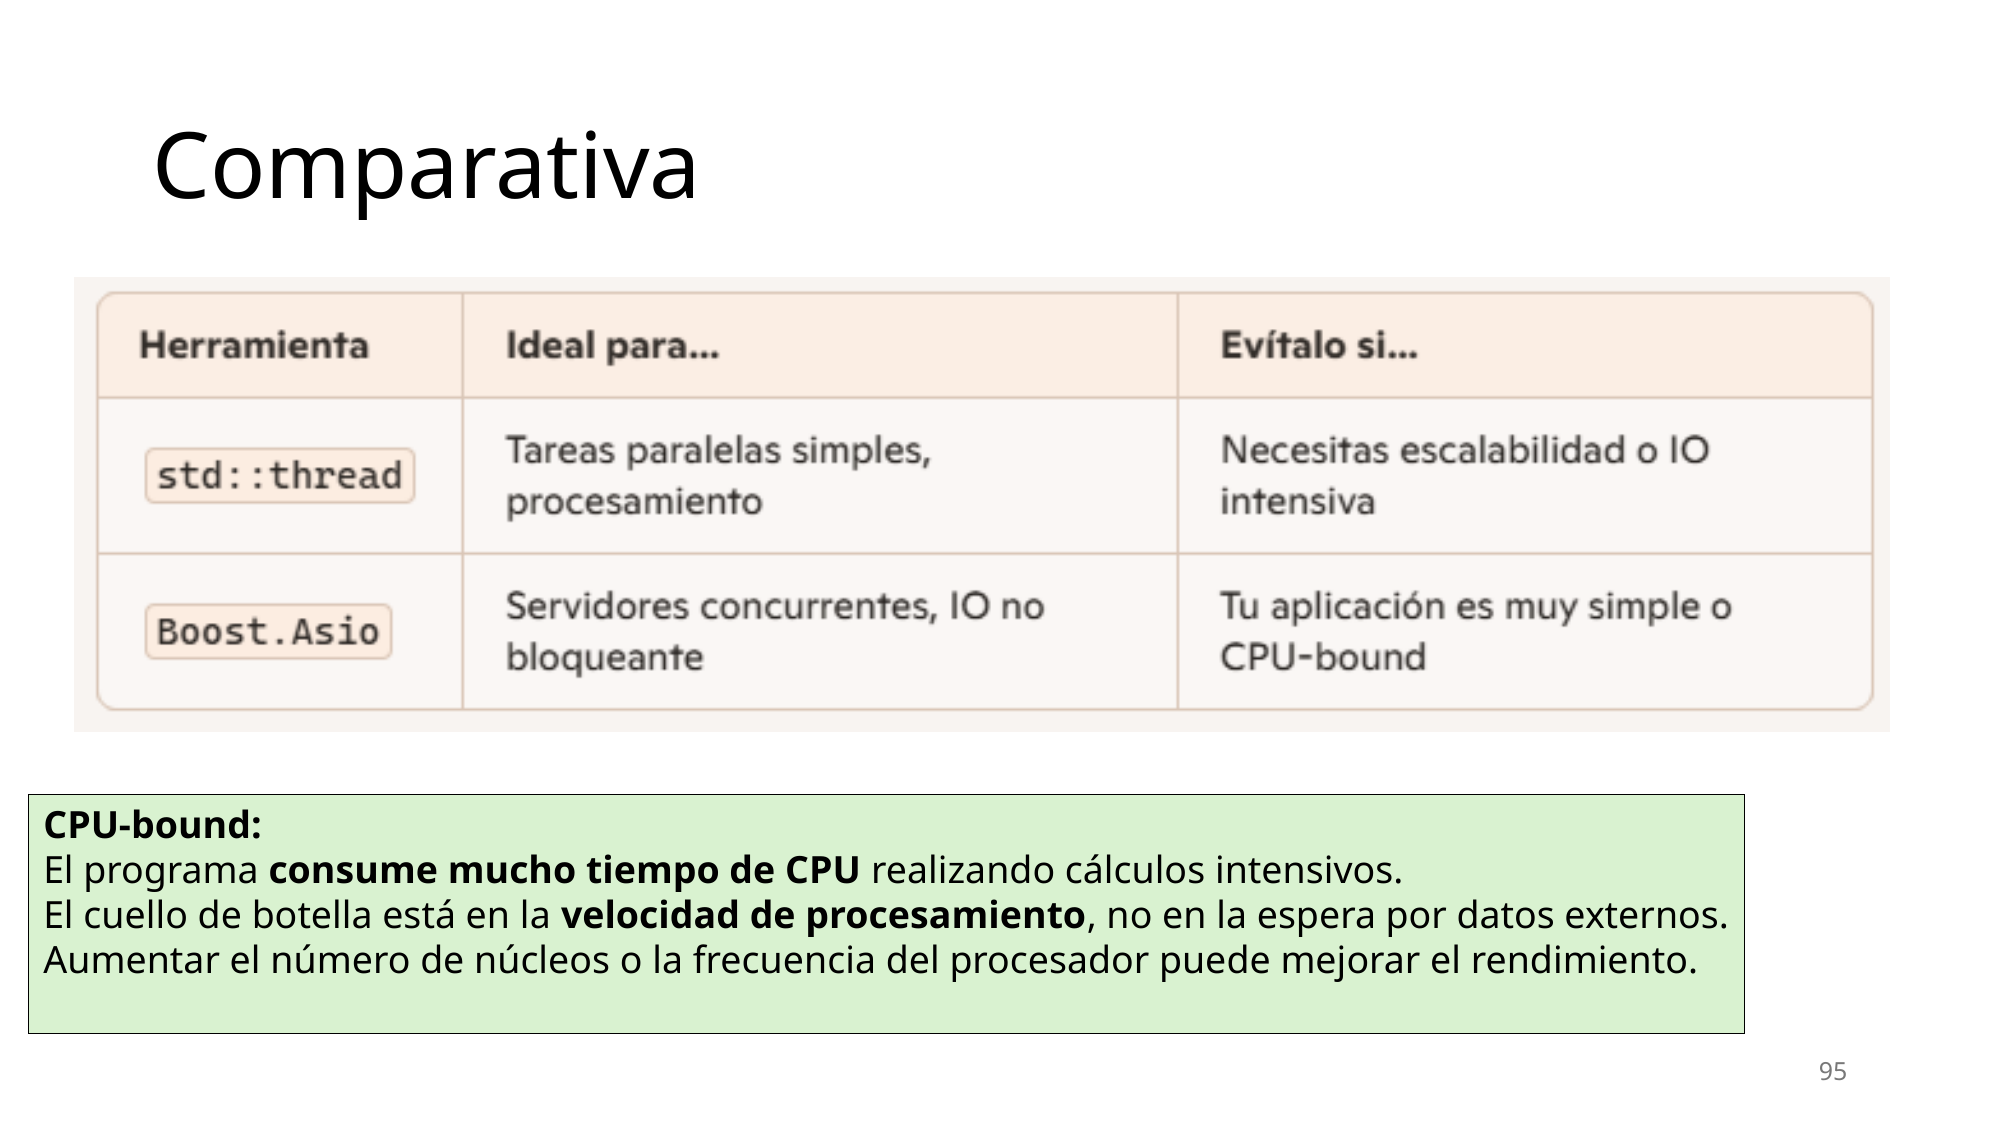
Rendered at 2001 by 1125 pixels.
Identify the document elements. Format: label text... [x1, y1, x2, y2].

picture [73, 276, 1891, 733]
title Comparativa [137, 59, 1863, 276]
slide_number 95 [1412, 1042, 1863, 1103]
text_box CPU-bound: El programa consume mucho tiempo de CPU realizando cálculos intensivos. El cuello de botella está en la velocidad de procesamiento, no en la espera por datos externos. Aumentar el número de núcleos o la frecuencia del procesador puede mejorar el rendimiento. [28, 794, 1745, 1034]
